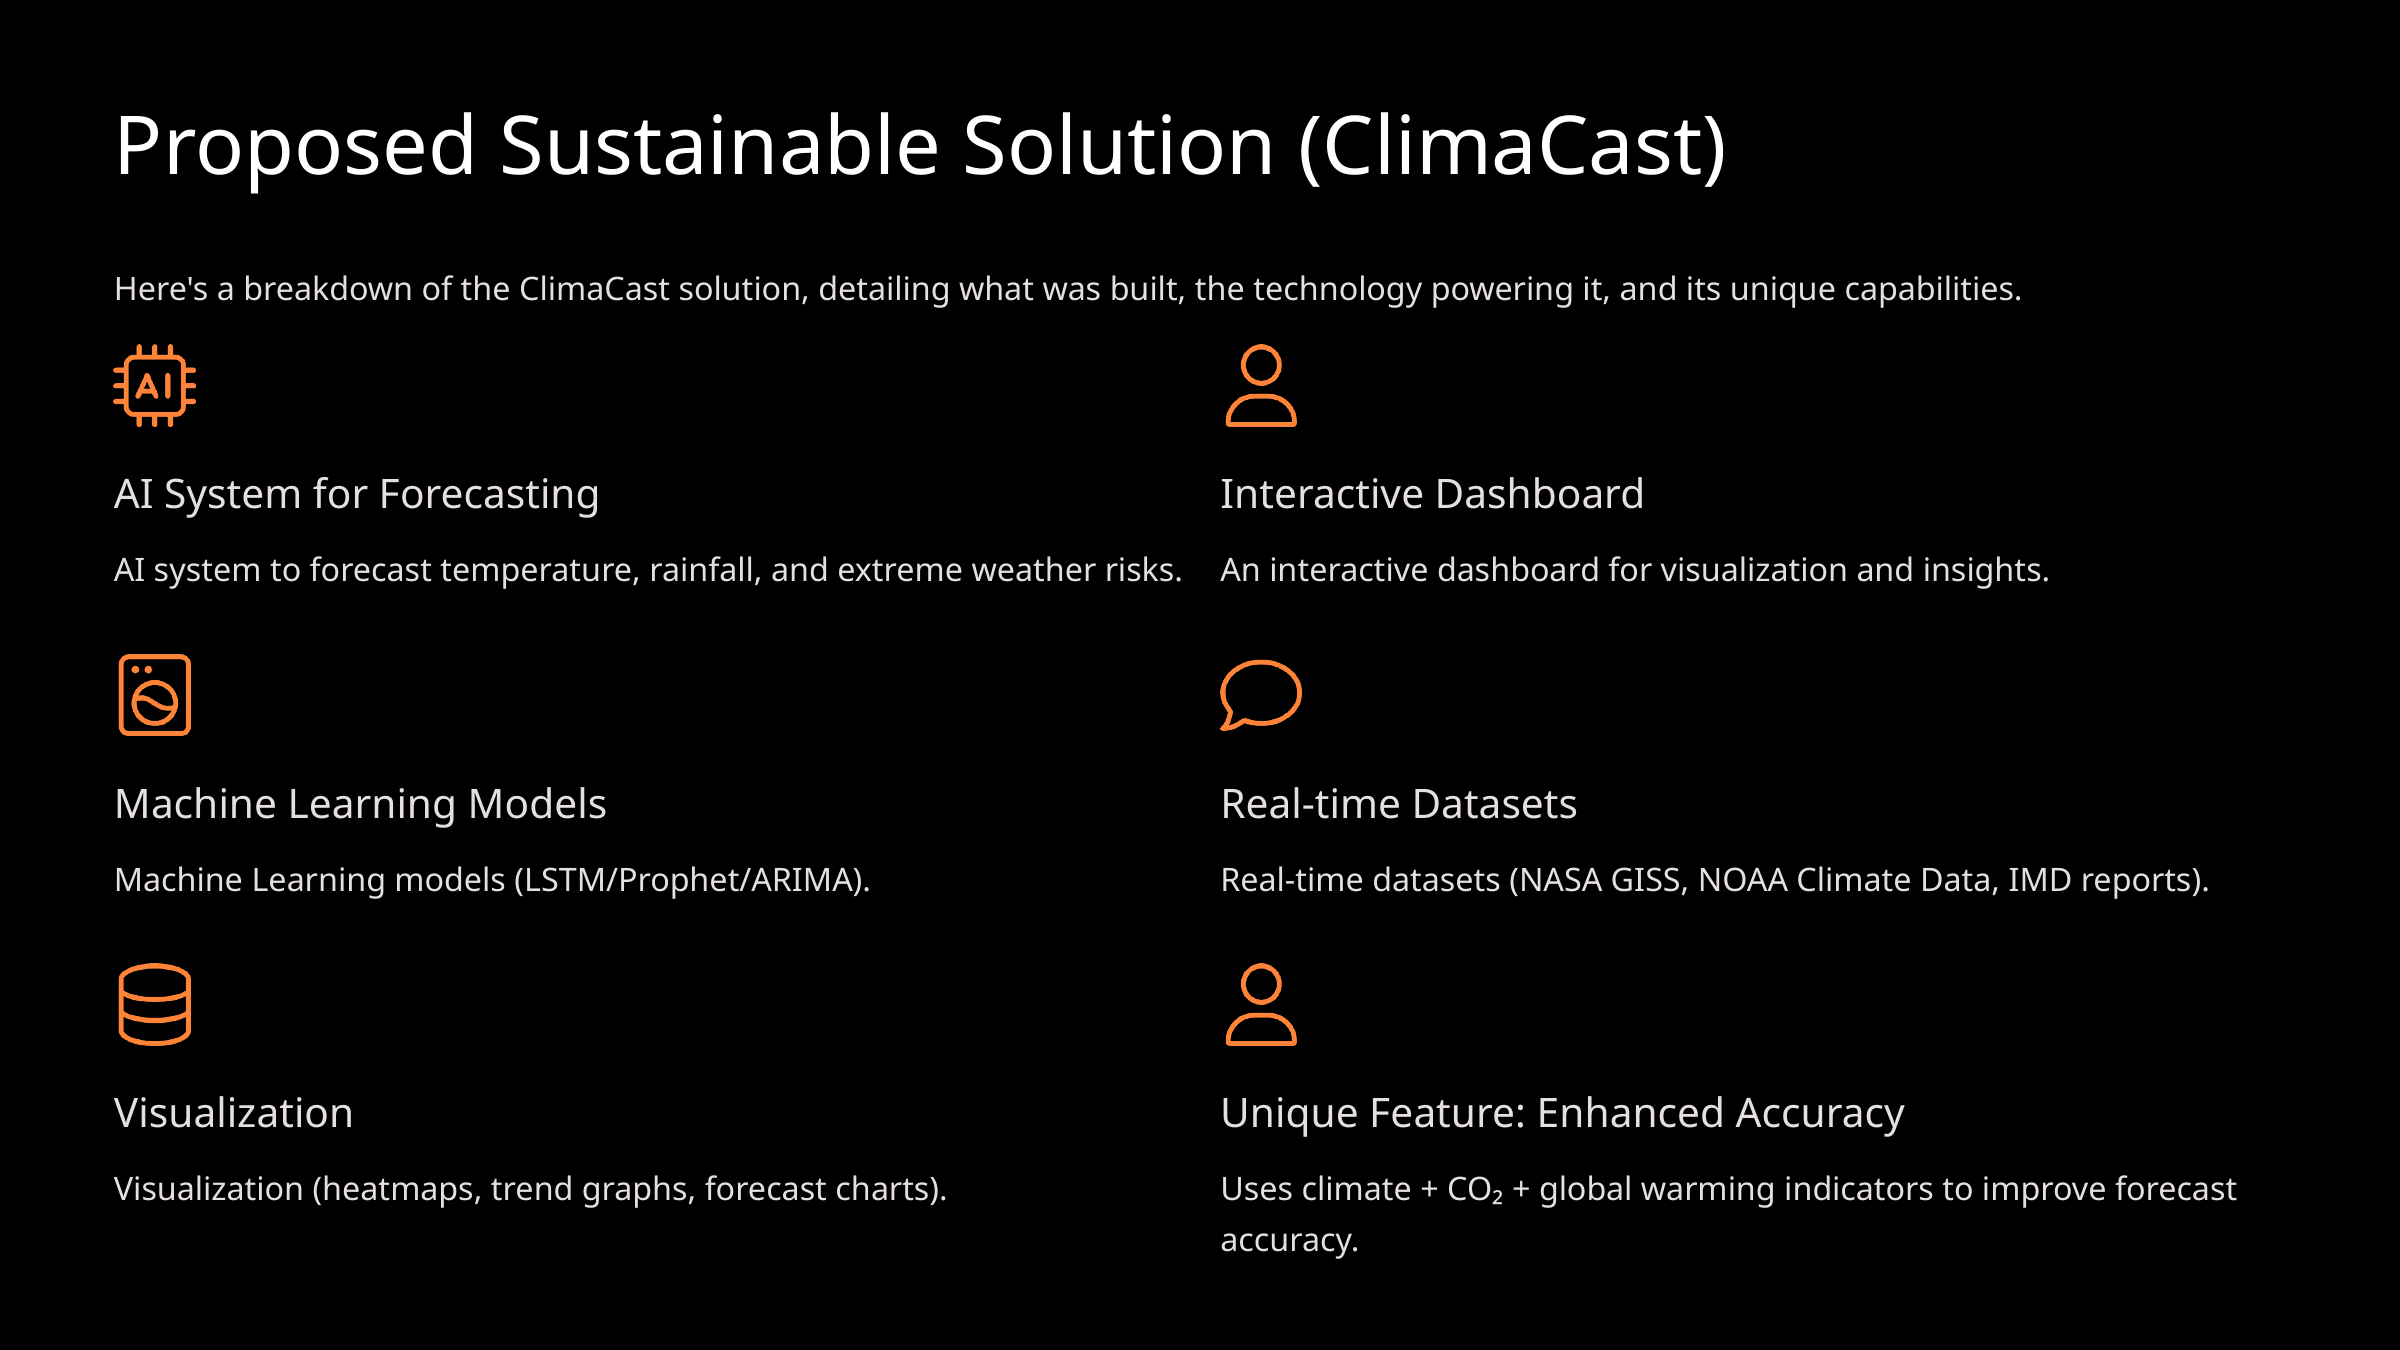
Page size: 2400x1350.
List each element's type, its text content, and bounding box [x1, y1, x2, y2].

text_box Real-time datasets (NASA GISS, NOAA Climate Data, IMD reports). [1220, 846, 2287, 899]
text_box Uses climate + CO₂ + global warming indicators to improve forecast accuracy. [1220, 1156, 2287, 1261]
picture [1220, 654, 1302, 736]
picture [1220, 344, 1302, 427]
picture [1220, 963, 1302, 1046]
text_box Here's a breakdown of the ClimaCast solution, detailing what was built, the technology powering it, and its unique capabilities. [113, 256, 2286, 309]
text_box Visualization (heatmaps, trend graphs, forecast charts). [113, 1156, 1180, 1209]
text_box Real-time Datasets [1220, 776, 1628, 828]
text_box Machine Learning Models [113, 776, 598, 828]
picture [113, 654, 196, 736]
text_box Proposed Sustainable Solution (ClimaCast) [113, 89, 1712, 192]
text_box An interactive dashboard for visualization and insights. [1220, 537, 2287, 590]
picture [113, 344, 196, 427]
picture [113, 963, 196, 1046]
text_box AI system to forecast temperature, rainfall, and extreme weather risks. [113, 537, 1180, 590]
text_box Unique Feature: Enhanced Accuracy [1220, 1085, 1896, 1137]
text_box Visualization [113, 1085, 521, 1137]
text_box Machine Learning models (LSTM/Prophet/ARIMA). [113, 846, 1180, 899]
text_box AI System for Forecasting [113, 467, 601, 518]
text_box Interactive Dashboard [1220, 467, 1636, 518]
